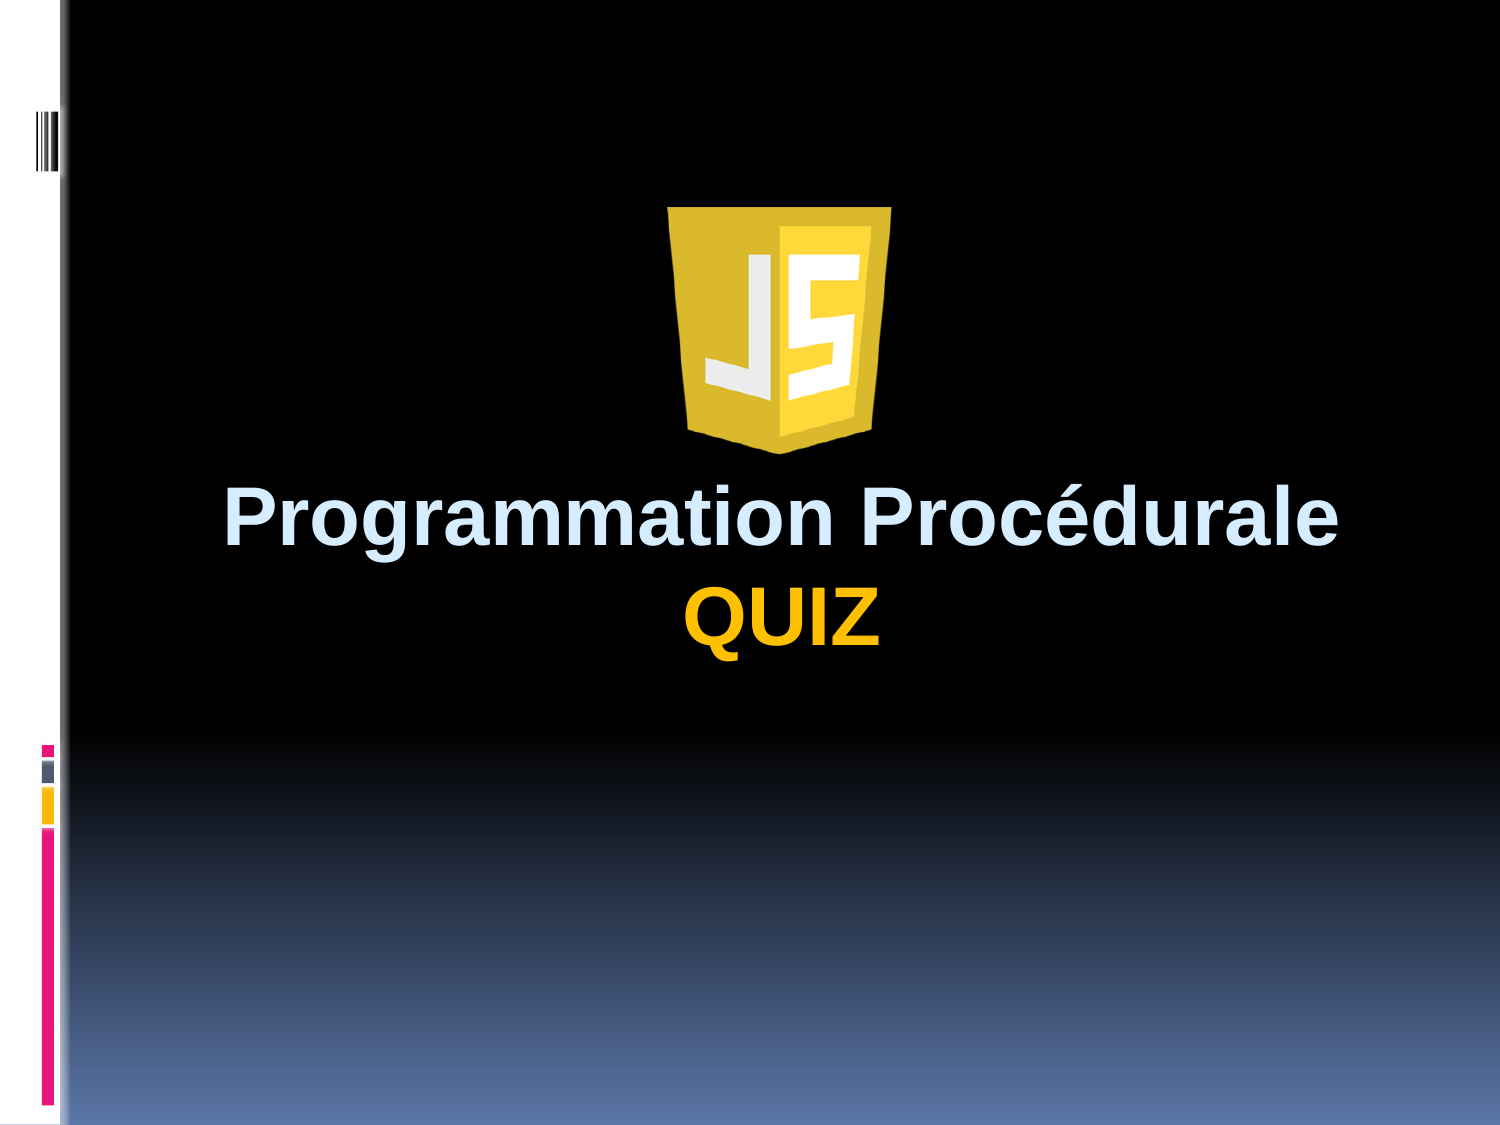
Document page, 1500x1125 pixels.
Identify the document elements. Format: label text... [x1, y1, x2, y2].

picture [526, 192, 1032, 470]
title Programmation Procédurale QUIZ [63, 0, 1500, 1125]
